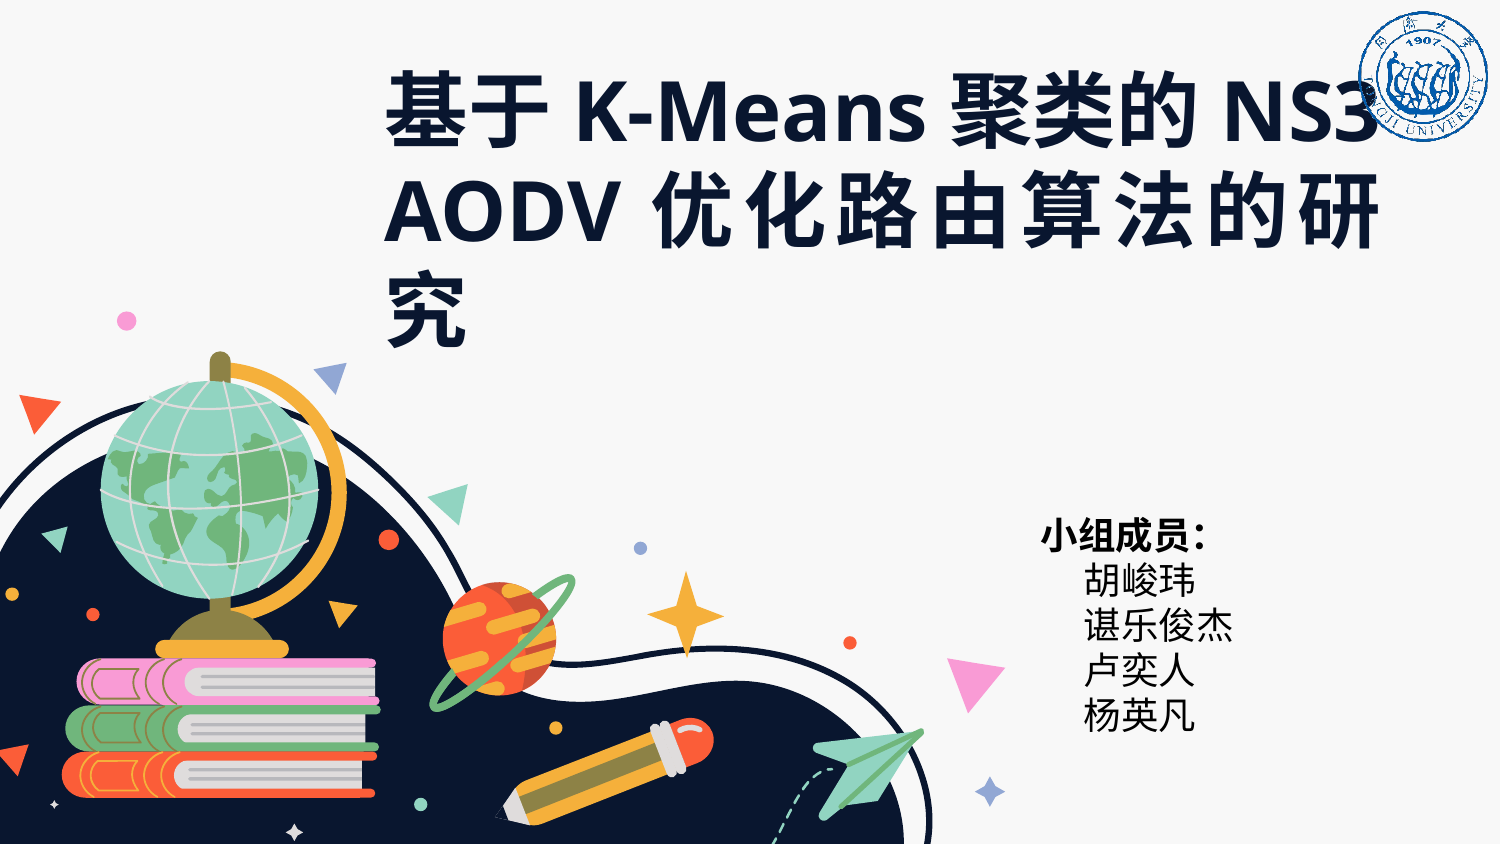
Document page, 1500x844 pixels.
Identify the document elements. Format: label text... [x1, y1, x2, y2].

picture [1356, 10, 1489, 144]
text_box 小组成员： 胡峻玮 谌乐俊杰 卢奕人 杨英凡 [1025, 504, 1427, 780]
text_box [0, 311, 1006, 844]
title 基于K-Means聚类的NS3 AODV优化路由算法的研究 [369, 38, 1397, 373]
